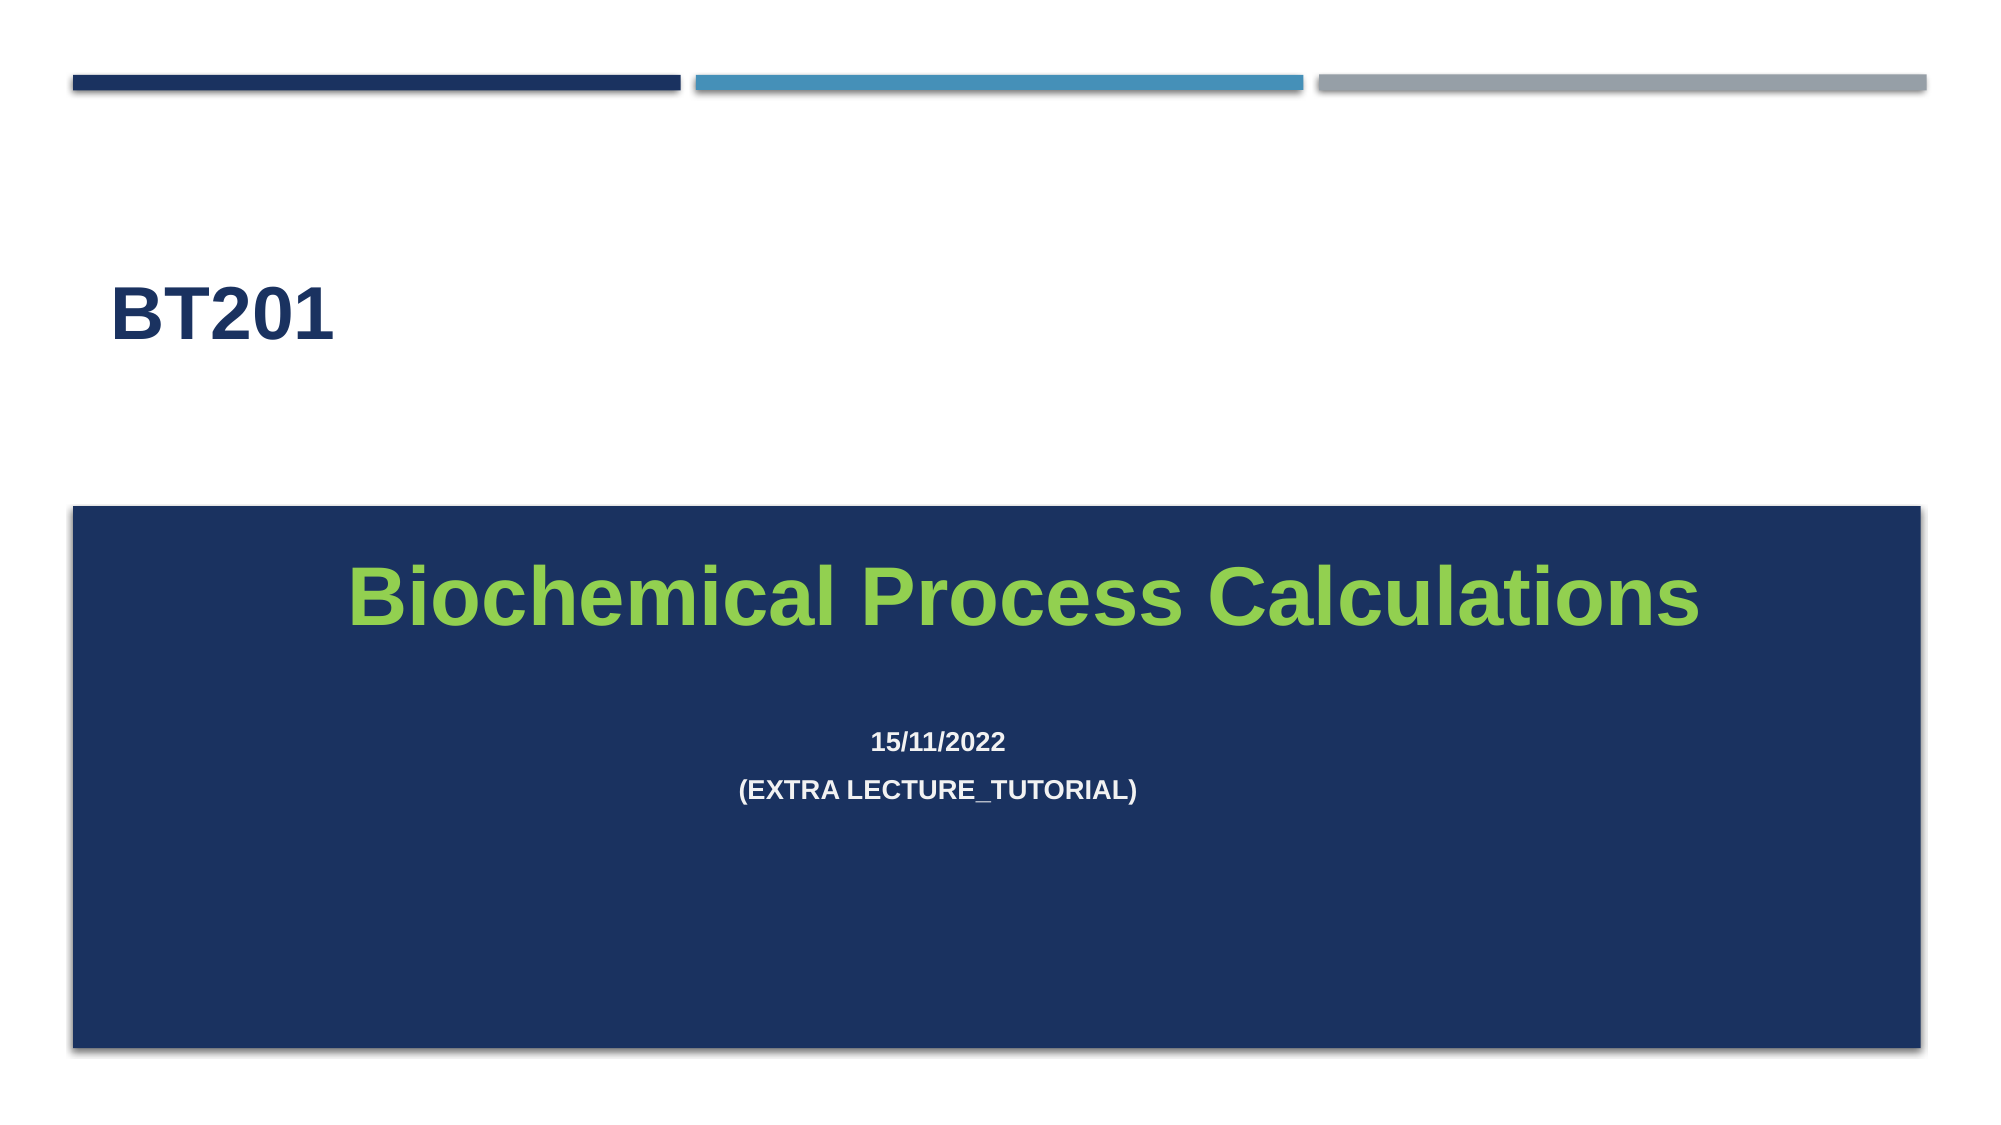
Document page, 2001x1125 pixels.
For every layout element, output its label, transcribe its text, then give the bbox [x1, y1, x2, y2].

title BT201 [95, 120, 1899, 363]
text_box 15/11/2022 (Extra lecture_Tutorial) [679, 717, 1197, 814]
text_box Biochemical Process Calculations [333, 535, 1719, 710]
